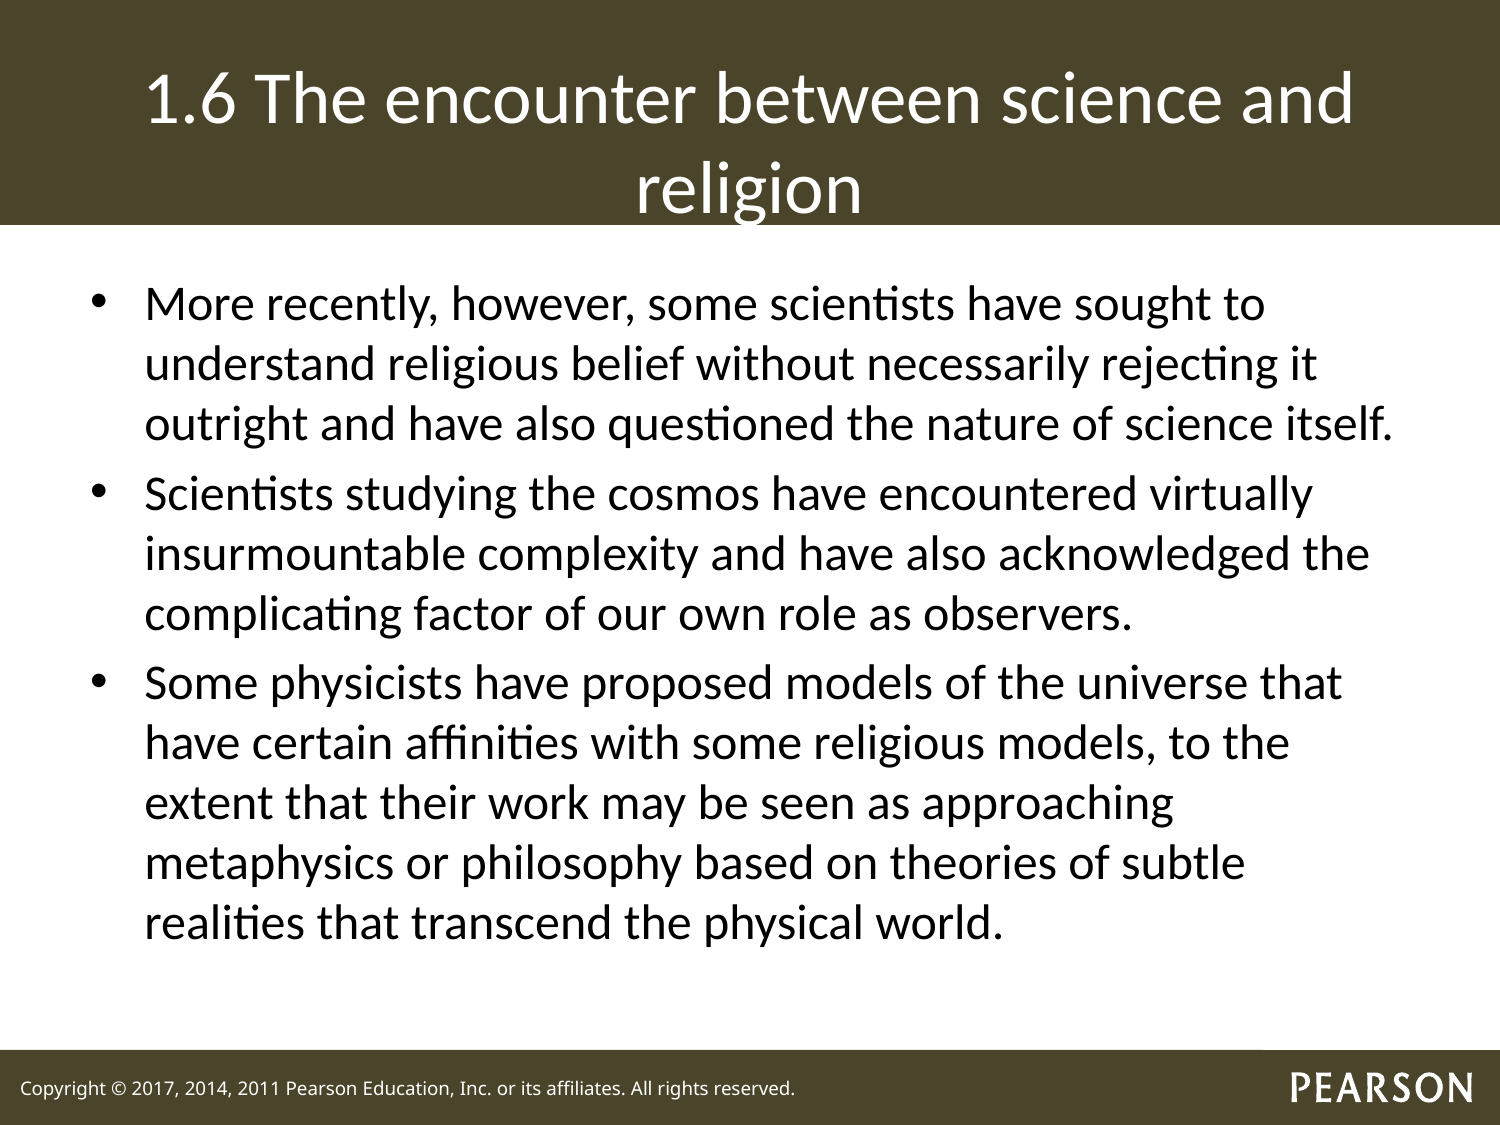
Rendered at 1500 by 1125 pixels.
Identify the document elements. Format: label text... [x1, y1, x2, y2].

list More recently, however, some scientists have sought to understand religious belief without necessarily rejecting it outright and have also questioned the nature of science itself. Scientists studying the cosmos have encountered virtually insurmountable complexity and have also acknowledged the complicating factor of our own role as observers. Some physicists have proposed models of the universe that have certain affinities with some religious models, to the extent that their work may be seen as approaching metaphysics or philosophy based on theories of subtle realities that transcend the physical world. [75, 262, 1425, 1005]
title 1.6 The encounter between science and religion [75, 45, 1425, 233]
